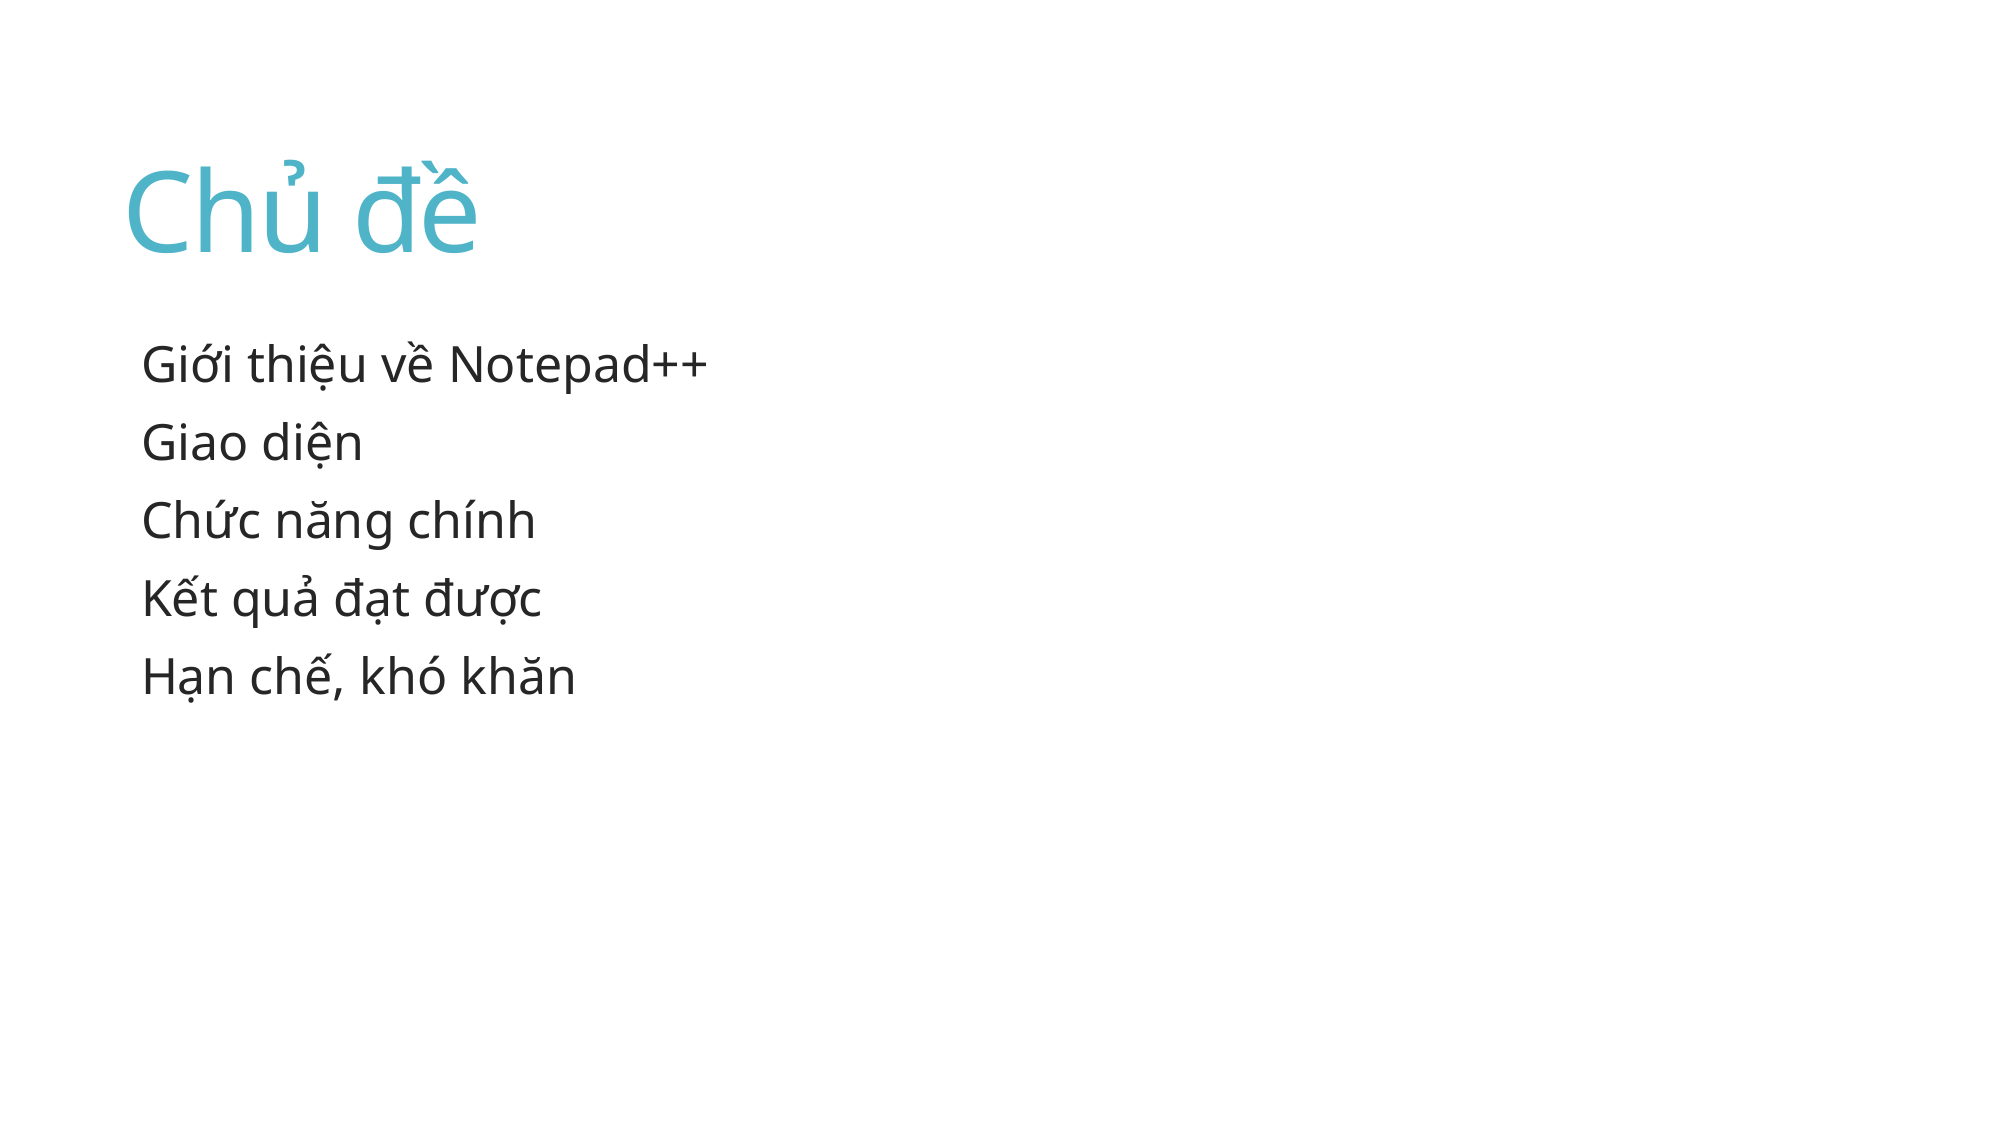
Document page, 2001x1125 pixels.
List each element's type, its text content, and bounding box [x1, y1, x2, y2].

title Chủ đề [107, 81, 1875, 354]
list Giới thiệu về Notepad++ Giao diện Chức năng chính Kết quả đạt được Hạn chế, khó khăn [111, 334, 1876, 952]
